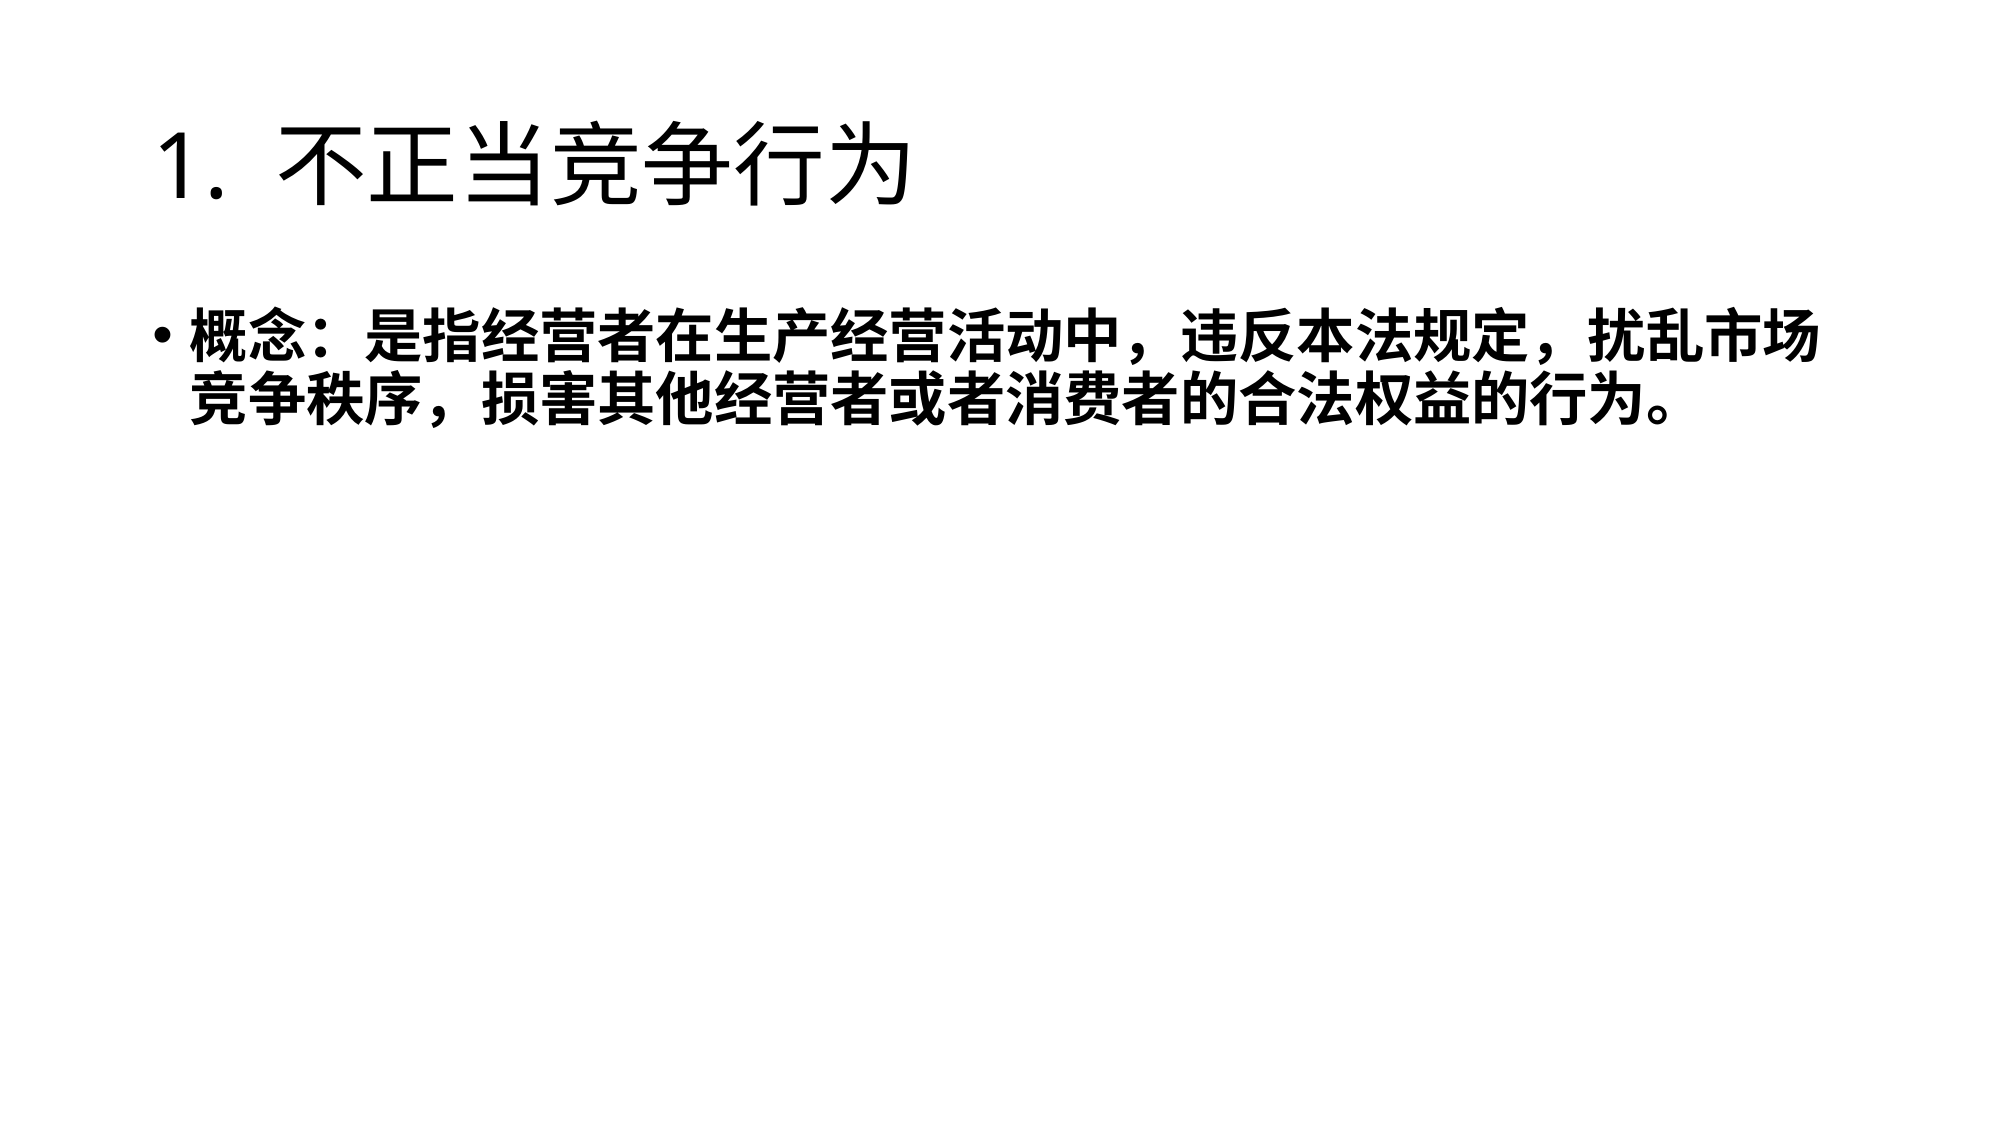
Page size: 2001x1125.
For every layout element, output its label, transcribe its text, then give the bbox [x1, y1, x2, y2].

title 1. 不正当竞争行为 [137, 59, 1863, 278]
list 概念：是指经营者在生产经营活动中，违反本法规定，扰乱市场竞争秩序，损害其他经营者或者消费者的合法权益的行为。 [137, 299, 1863, 1014]
